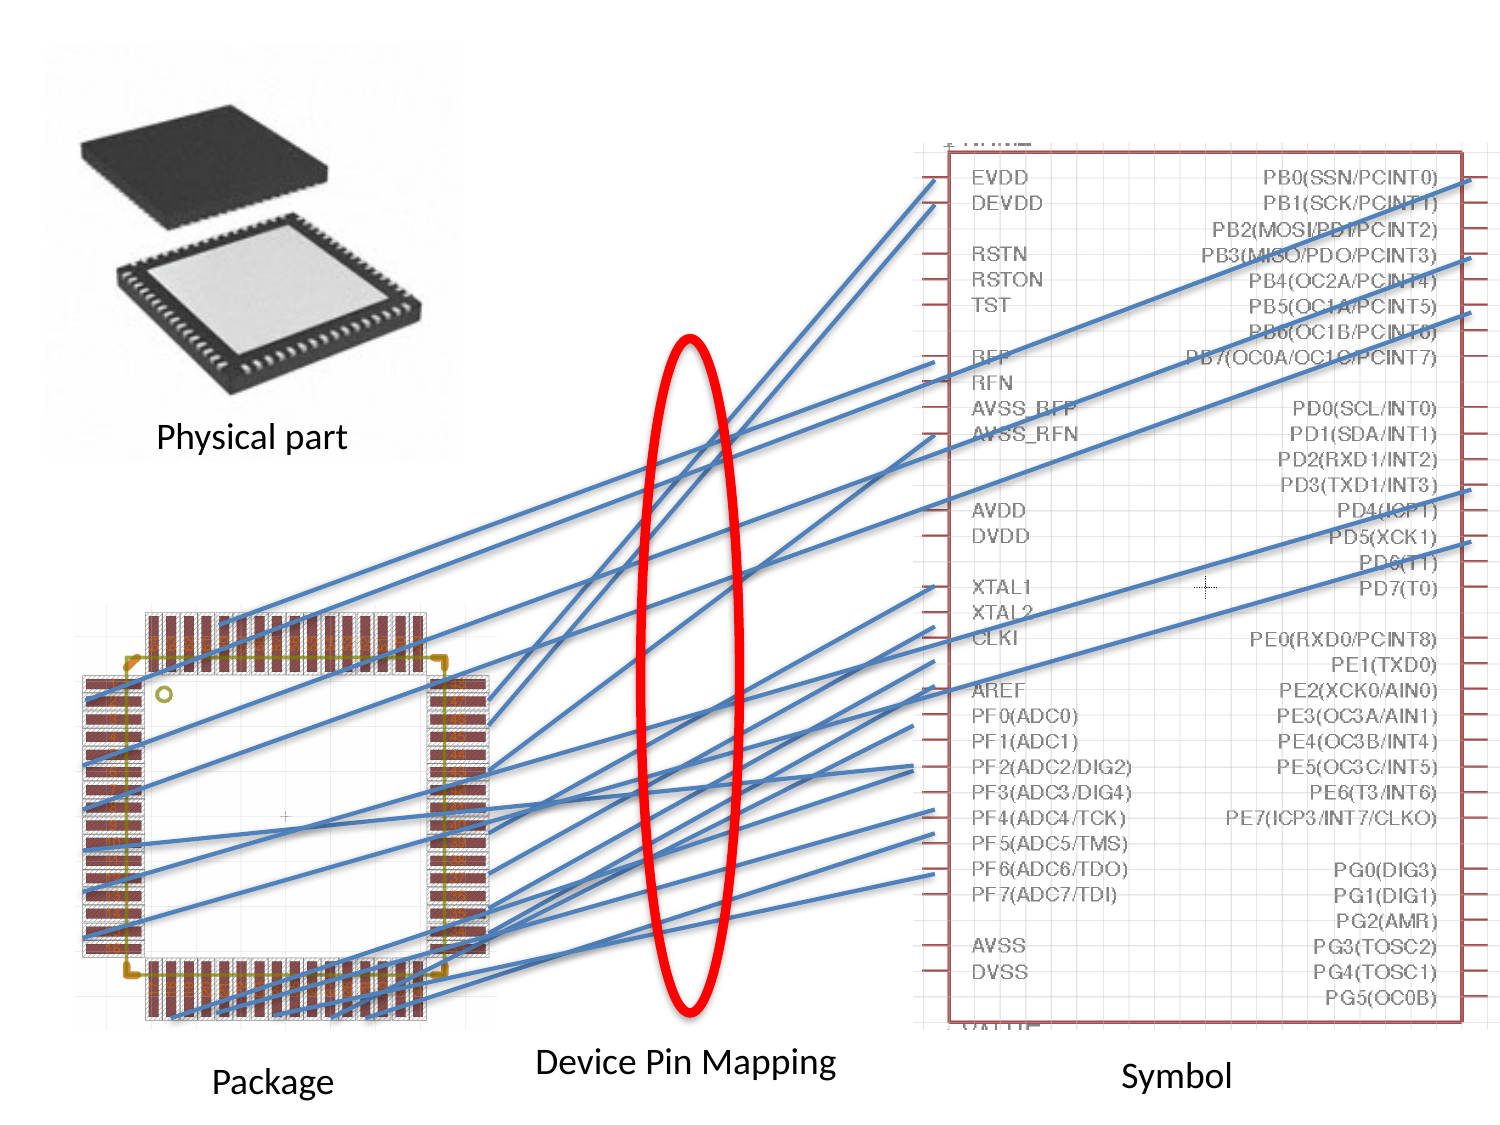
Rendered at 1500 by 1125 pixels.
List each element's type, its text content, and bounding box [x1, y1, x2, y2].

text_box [215, 947, 267, 1014]
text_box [170, 947, 212, 1019]
picture [74, 604, 497, 1030]
text_box Package [197, 1049, 350, 1110]
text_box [84, 179, 1472, 311]
text_box Symbol [1106, 1044, 1249, 1104]
picture [46, 44, 464, 462]
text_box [82, 312, 1472, 810]
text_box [82, 818, 1472, 939]
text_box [273, 947, 936, 1016]
picture [913, 142, 1500, 1030]
text_box Device Pin Mapping [520, 1029, 852, 1090]
